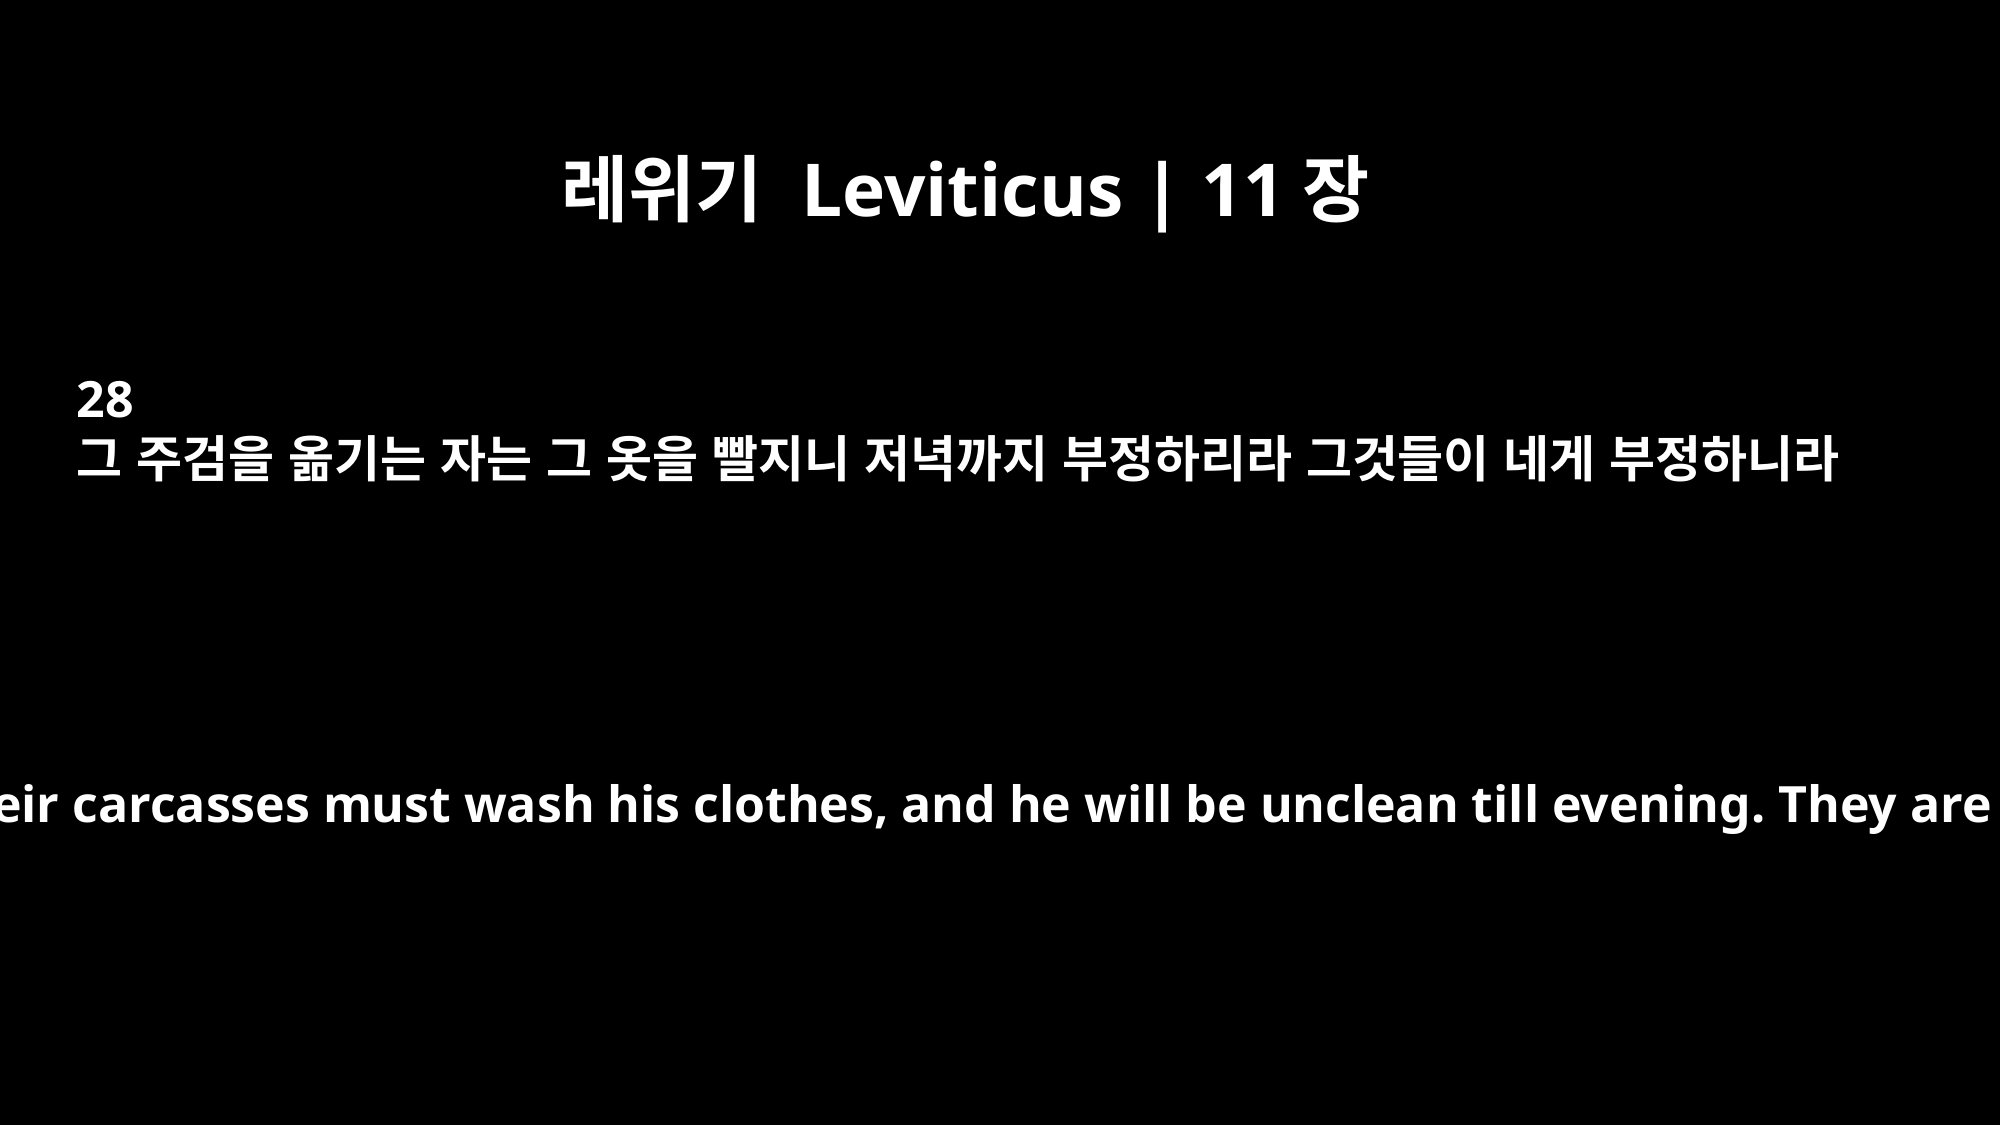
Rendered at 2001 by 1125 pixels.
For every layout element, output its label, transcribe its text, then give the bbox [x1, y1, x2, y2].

text_box Anyone who picks up their carcasses must wash his clothes, and he will be unclean till evening. They are unclean for you. [0, 764, 2000, 840]
text_box 레위기 Leviticus | 11장 [546, 136, 1386, 239]
text_box 28 그 주검을 옮기는 자는 그 옷을 빨지니 저녁까지 부정하리라 그것들이 네게 부정하니라 [61, 359, 1856, 495]
